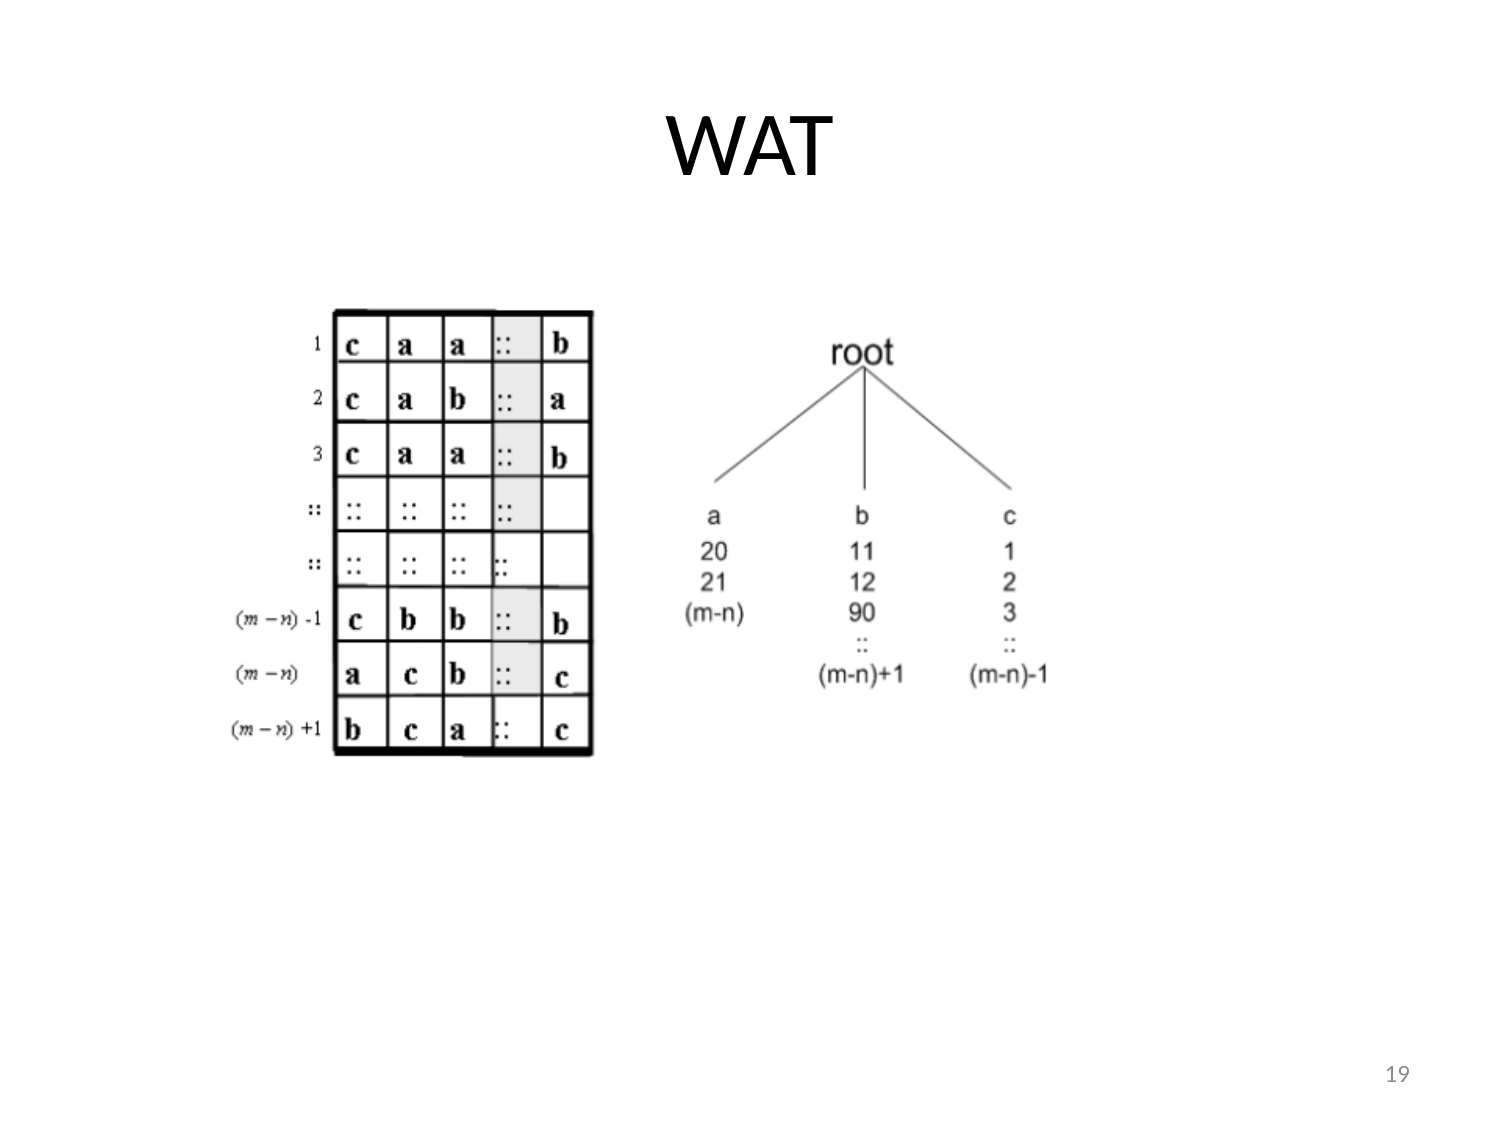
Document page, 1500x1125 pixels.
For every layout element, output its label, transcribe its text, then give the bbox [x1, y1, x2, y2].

picture [224, 262, 1113, 801]
slide_number 19 [1074, 1042, 1425, 1103]
title WAT [75, 45, 1425, 233]
